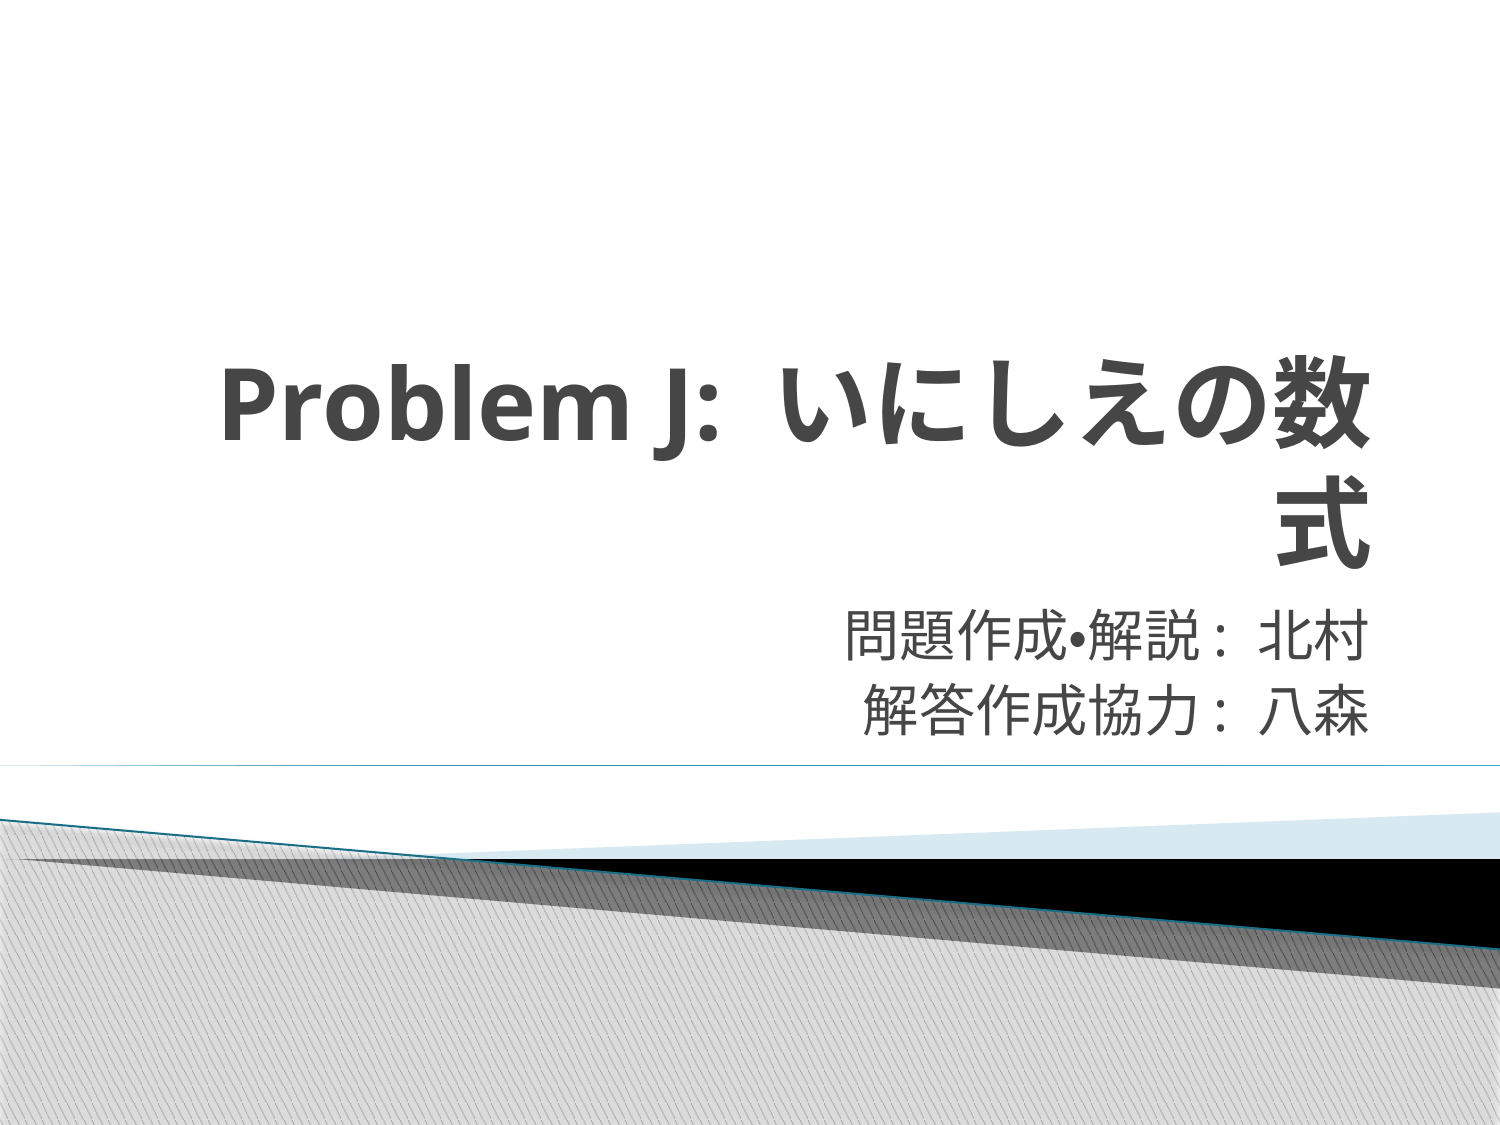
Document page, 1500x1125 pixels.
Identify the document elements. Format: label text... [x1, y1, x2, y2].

title Problem J: いにしえの数式 [112, 287, 1388, 588]
subtitle 問題作成・解説: 北村 解答作成協力: 八森 [112, 592, 1388, 790]
picture [5, 859, 1500, 989]
